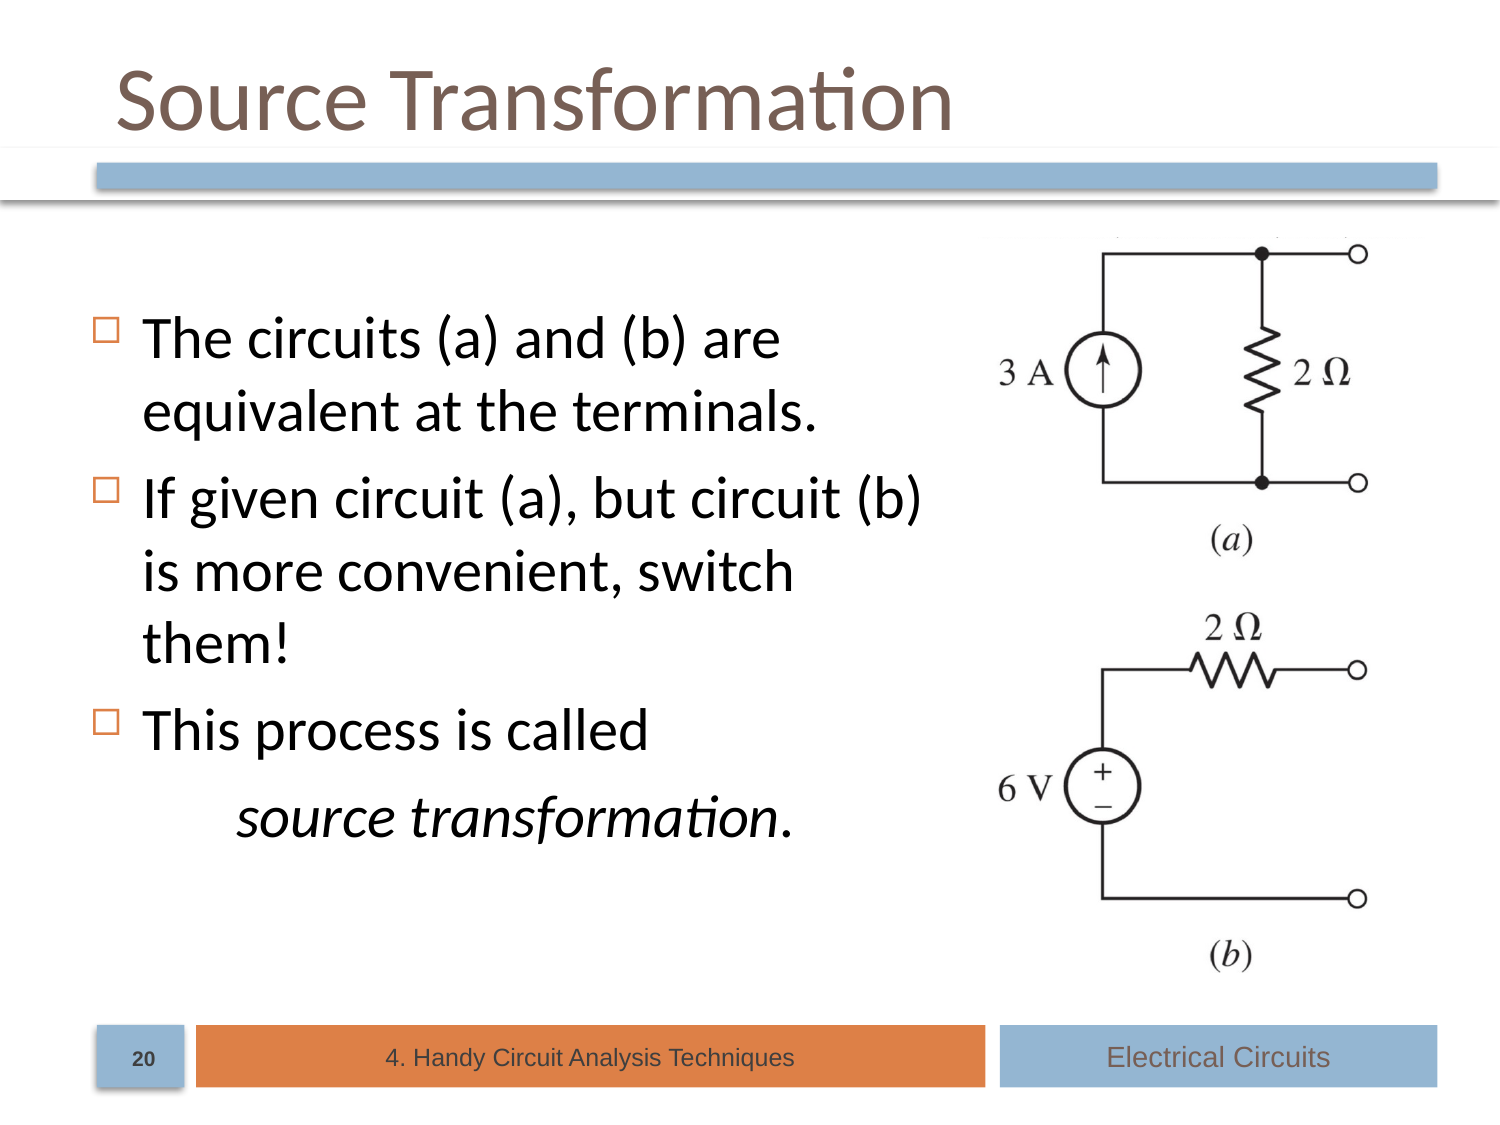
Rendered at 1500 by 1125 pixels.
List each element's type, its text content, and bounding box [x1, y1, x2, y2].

title Source Transformation [100, 37, 1438, 150]
slide_number Electrical Circuits [999, 1025, 1438, 1088]
slide_number 20 [99, 1038, 188, 1079]
picture [977, 237, 1426, 974]
footer 4. Handy Circuit Analysis Techniques [196, 1025, 986, 1088]
list The circuits (a) and (b) are equivalent at the terminals. If given circuit (a), but circuit (b) is more convenient, switch them! This process is called source transformation. [75, 291, 944, 1050]
